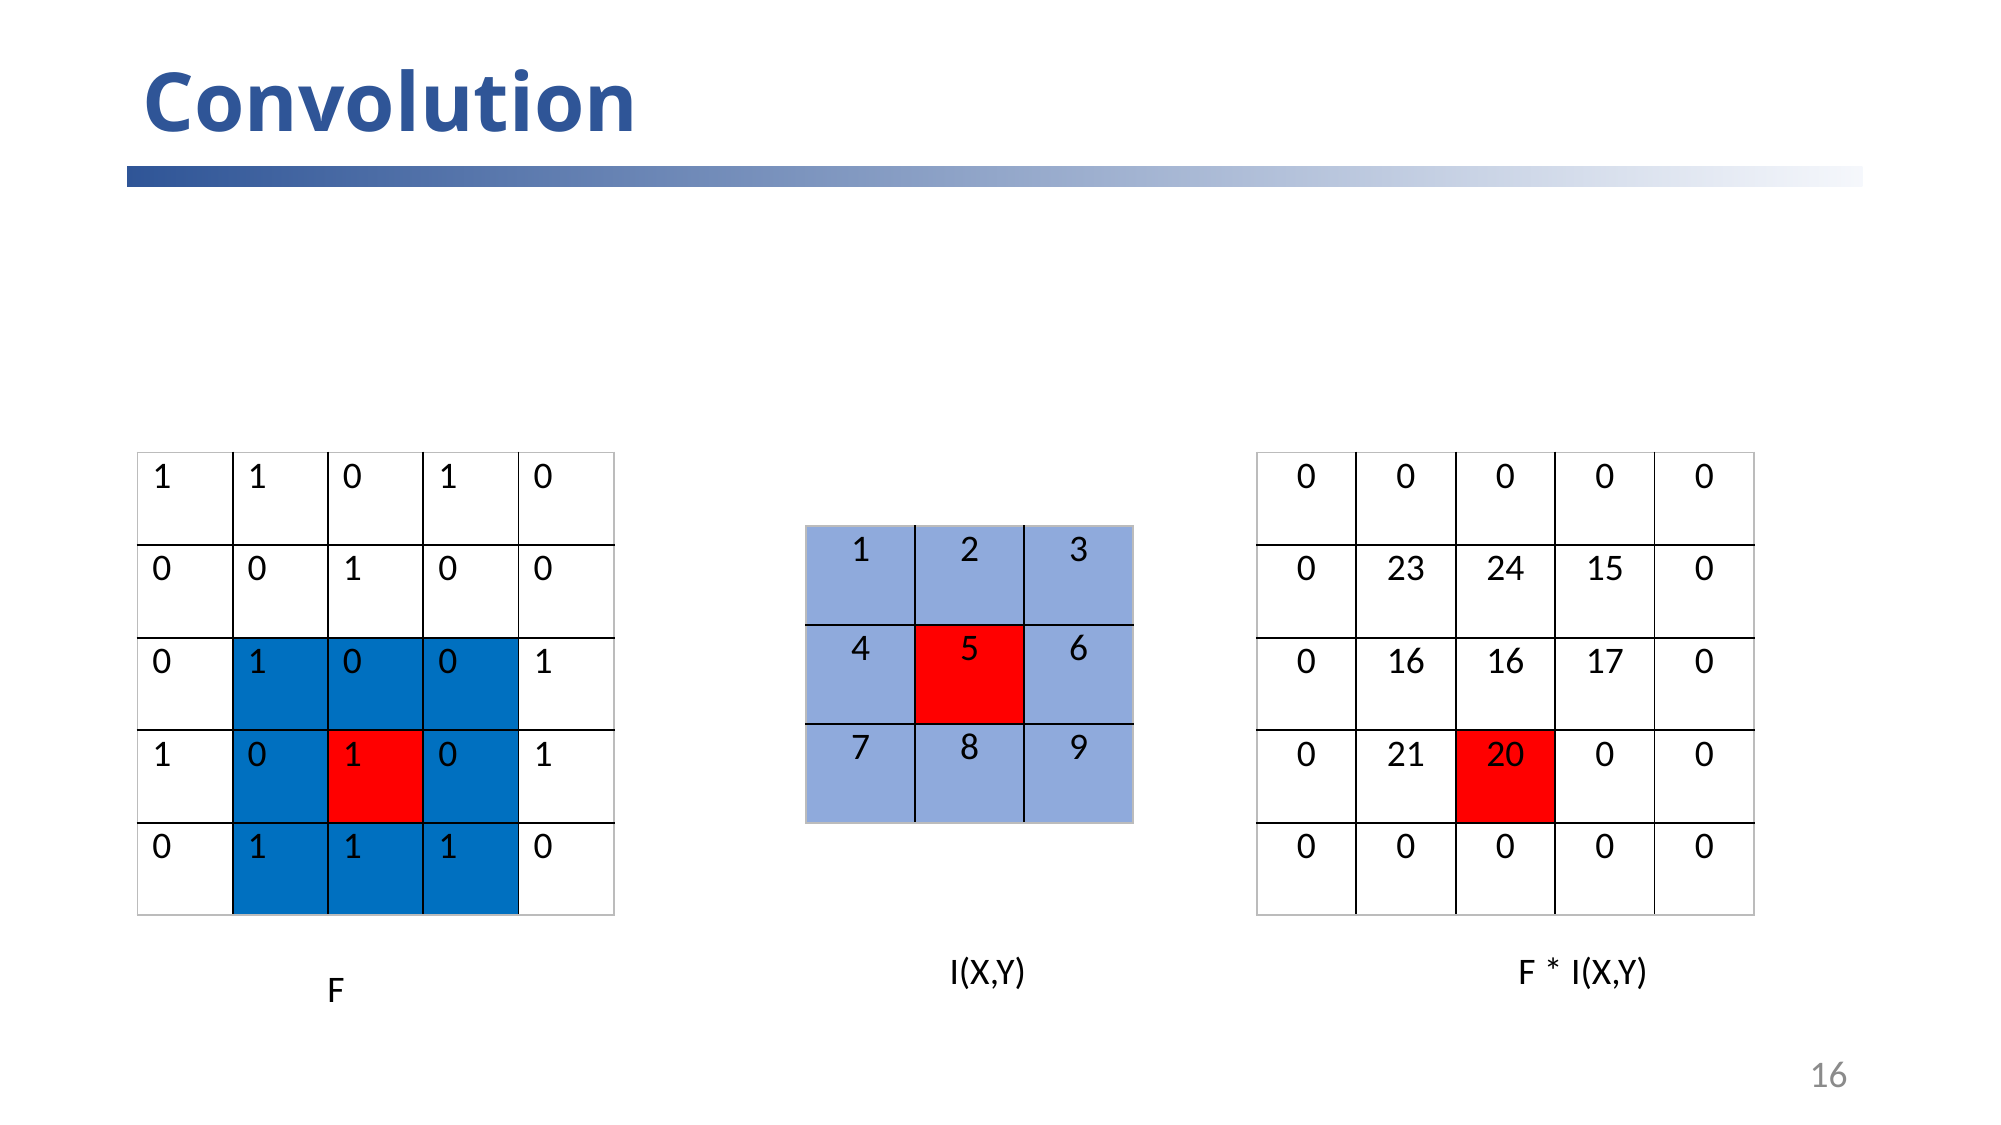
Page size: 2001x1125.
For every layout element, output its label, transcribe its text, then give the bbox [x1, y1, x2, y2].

table_cell 1 [234, 639, 327, 729]
table_cell 0 [424, 731, 518, 822]
table_cell 0 [138, 639, 232, 729]
table_header 0 [1655, 453, 1753, 544]
table_cell 0 [1457, 824, 1554, 914]
title Convolution [127, 53, 1853, 158]
table_cell 0 [519, 546, 613, 637]
table_cell 0 [1357, 824, 1455, 914]
table_header 0 [1258, 453, 1355, 544]
table_cell 21 [1357, 731, 1455, 822]
table_cell 7 [807, 725, 914, 822]
table_cell 0 [1655, 824, 1753, 914]
table_cell 6 [1025, 626, 1132, 723]
text_box I(X,Y) [934, 940, 1041, 1000]
table_cell 9 [1025, 725, 1132, 822]
table_cell 1 [329, 546, 422, 637]
table_cell 0 [138, 546, 232, 637]
table_cell 16 [1357, 639, 1455, 729]
table_cell 0 [1655, 546, 1753, 637]
table_cell 4 [807, 626, 914, 723]
table_cell 17 [1556, 639, 1654, 729]
table_header 0 [329, 453, 422, 544]
table_cell 1 [234, 824, 327, 914]
table_header 0 [1556, 453, 1654, 544]
table_cell 0 [1258, 546, 1355, 637]
table_header 2 [916, 527, 1023, 624]
table_cell 1 [329, 731, 422, 822]
table_cell 1 [424, 824, 518, 914]
table_cell 0 [234, 546, 327, 637]
table_cell 16 [1457, 639, 1554, 729]
table_cell 0 [1258, 731, 1355, 822]
text_box F [312, 957, 360, 1017]
table_cell 15 [1556, 546, 1654, 637]
table_cell 1 [138, 731, 232, 822]
table_cell 0 [1258, 824, 1355, 914]
table_cell 0 [1655, 639, 1753, 729]
table_header 1 [807, 527, 914, 624]
table_cell 0 [1655, 731, 1753, 822]
table_header 1 [424, 453, 518, 544]
slide_number 16 [1412, 1042, 1863, 1103]
table_cell 23 [1357, 546, 1455, 637]
table_cell 0 [138, 824, 232, 914]
table_cell 1 [519, 639, 613, 729]
table_header 3 [1025, 527, 1132, 624]
table_cell 0 [1258, 639, 1355, 729]
table_header 0 [1457, 453, 1554, 544]
table_cell 8 [916, 725, 1023, 822]
table_cell 5 [916, 626, 1023, 723]
table_cell 0 [519, 824, 613, 914]
table_cell 0 [1556, 824, 1654, 914]
table_cell 0 [424, 546, 518, 637]
table_cell 1 [329, 824, 422, 914]
table_cell 0 [329, 639, 422, 729]
table_cell 20 [1457, 731, 1554, 822]
table_header 0 [519, 453, 613, 544]
table_header 1 [138, 453, 232, 544]
table_cell 0 [424, 639, 518, 729]
table_cell 1 [519, 731, 613, 822]
table_cell 0 [1556, 731, 1654, 822]
table_header 0 [1357, 453, 1455, 544]
table_header 1 [234, 453, 327, 544]
table_cell 0 [234, 731, 327, 822]
text_box F * I(X,Y) [1503, 940, 1663, 1000]
table_cell 24 [1457, 546, 1554, 637]
